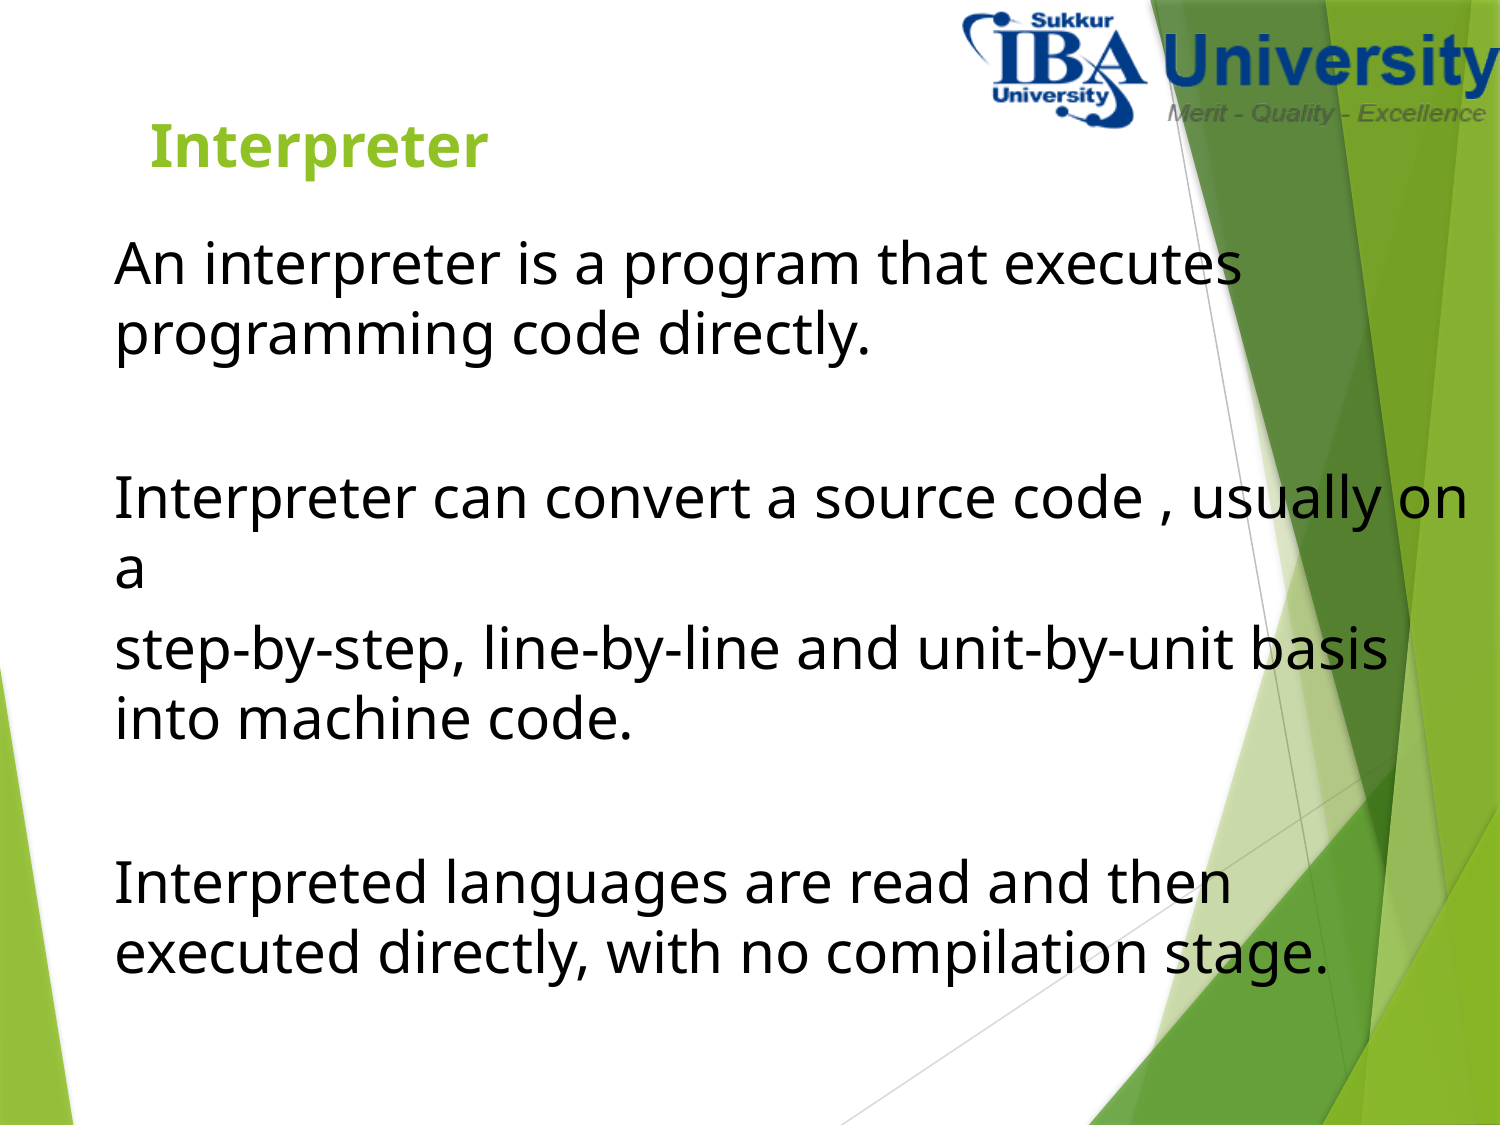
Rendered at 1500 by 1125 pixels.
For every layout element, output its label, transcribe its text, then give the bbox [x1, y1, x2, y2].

text_box An interpreter is a program that executes programming code directly. Interpreter can convert a source code , usually on a step-by-step, line-by-line and unit-by-unit basis into machine code. Interpreted languages are read and then executed directly, with no compilation stage. [0, 137, 1500, 1125]
picture [956, 7, 1500, 134]
title Interpreter [0, 99, 1375, 137]
